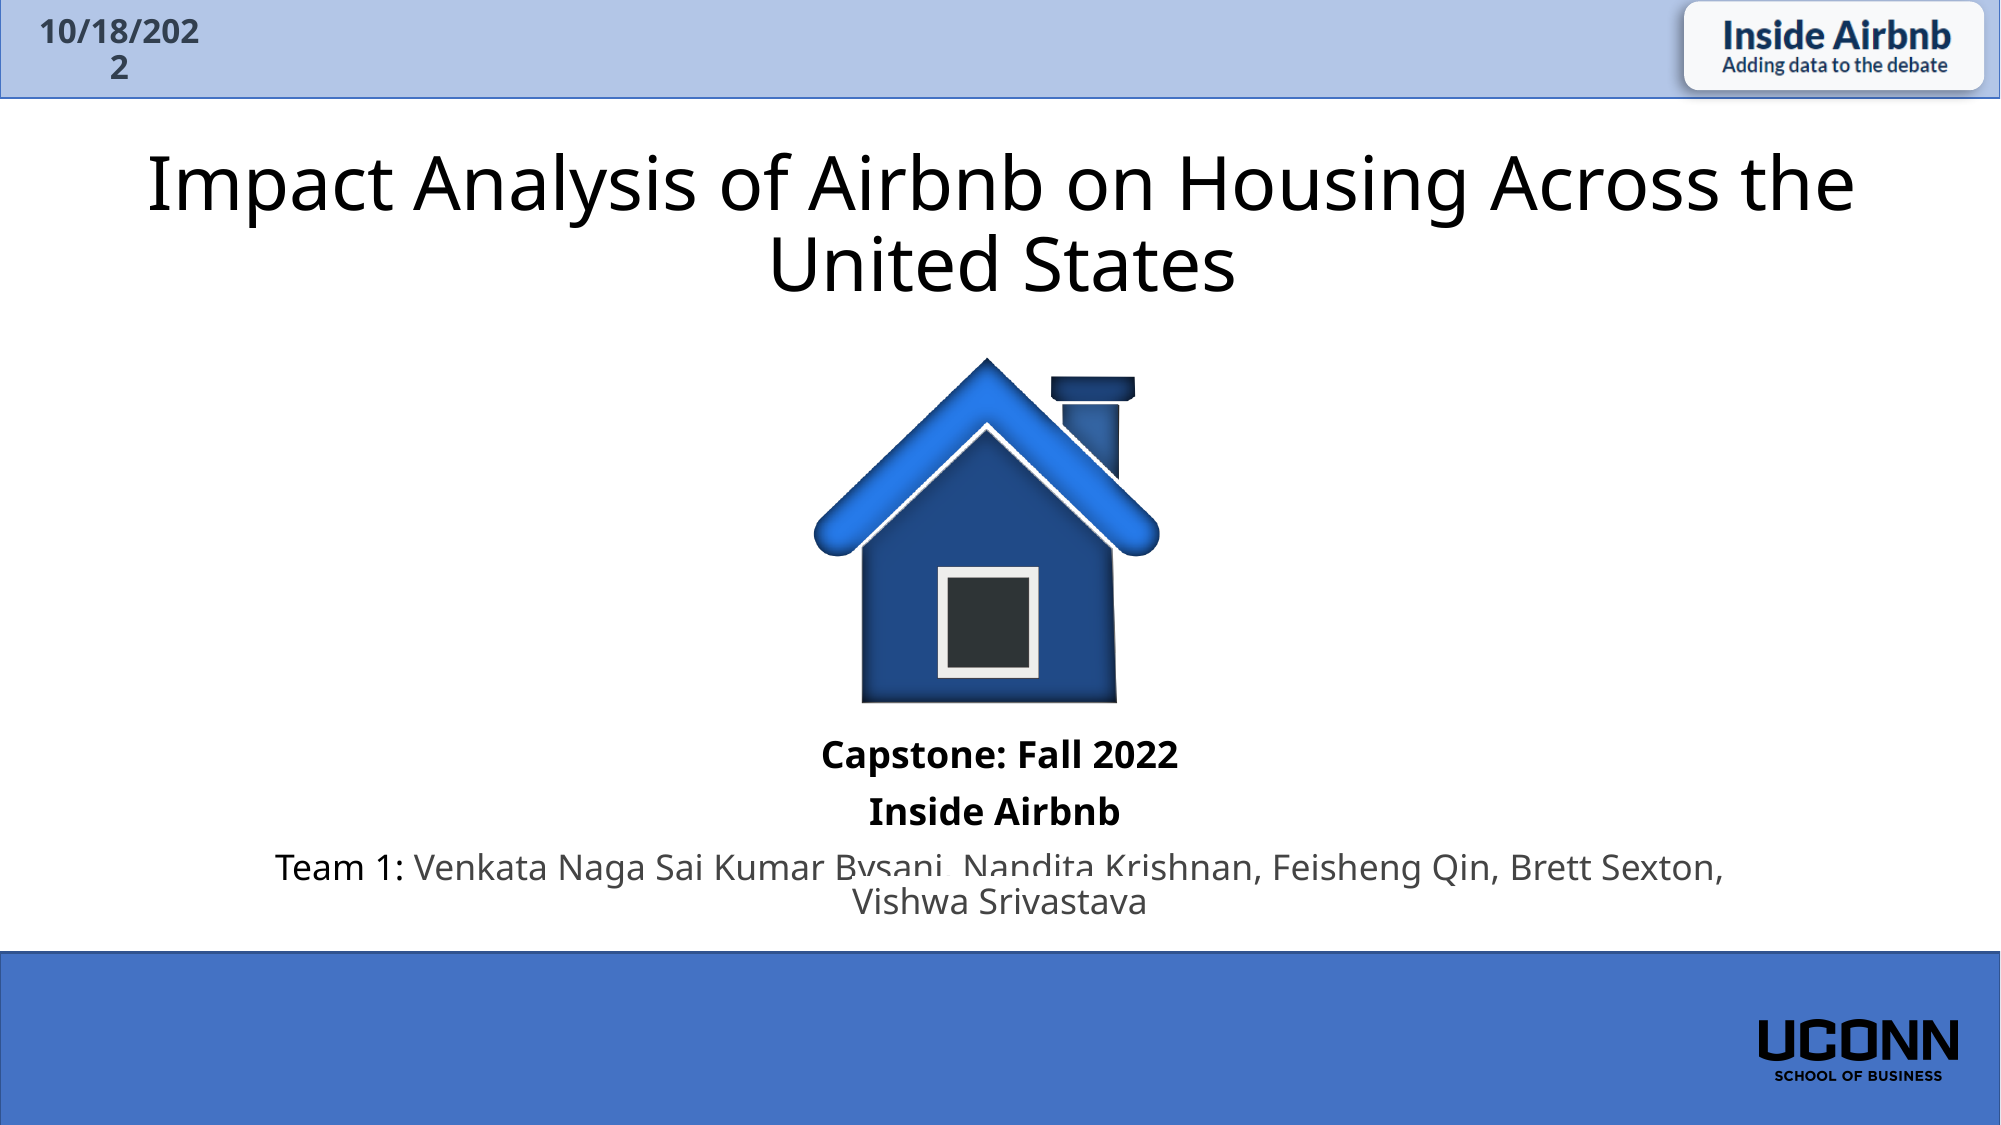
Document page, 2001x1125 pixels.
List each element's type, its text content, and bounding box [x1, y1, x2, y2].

list 10/18/2022 [15, 11, 223, 89]
picture [1759, 1019, 1958, 1081]
subtitle Capstone: Fall 2022 Inside Airbnb Team 1: Venkata Naga Sai Kumar Bysani, Nandita Krishnan, Feisheng Qin, Brett Sexton, Vishwa Srivastava [249, 732, 1750, 946]
picture [764, 348, 1204, 732]
picture [1684, 1, 1985, 91]
title Impact Analysis of Airbnb on Housing Across the United States [79, 105, 1926, 348]
